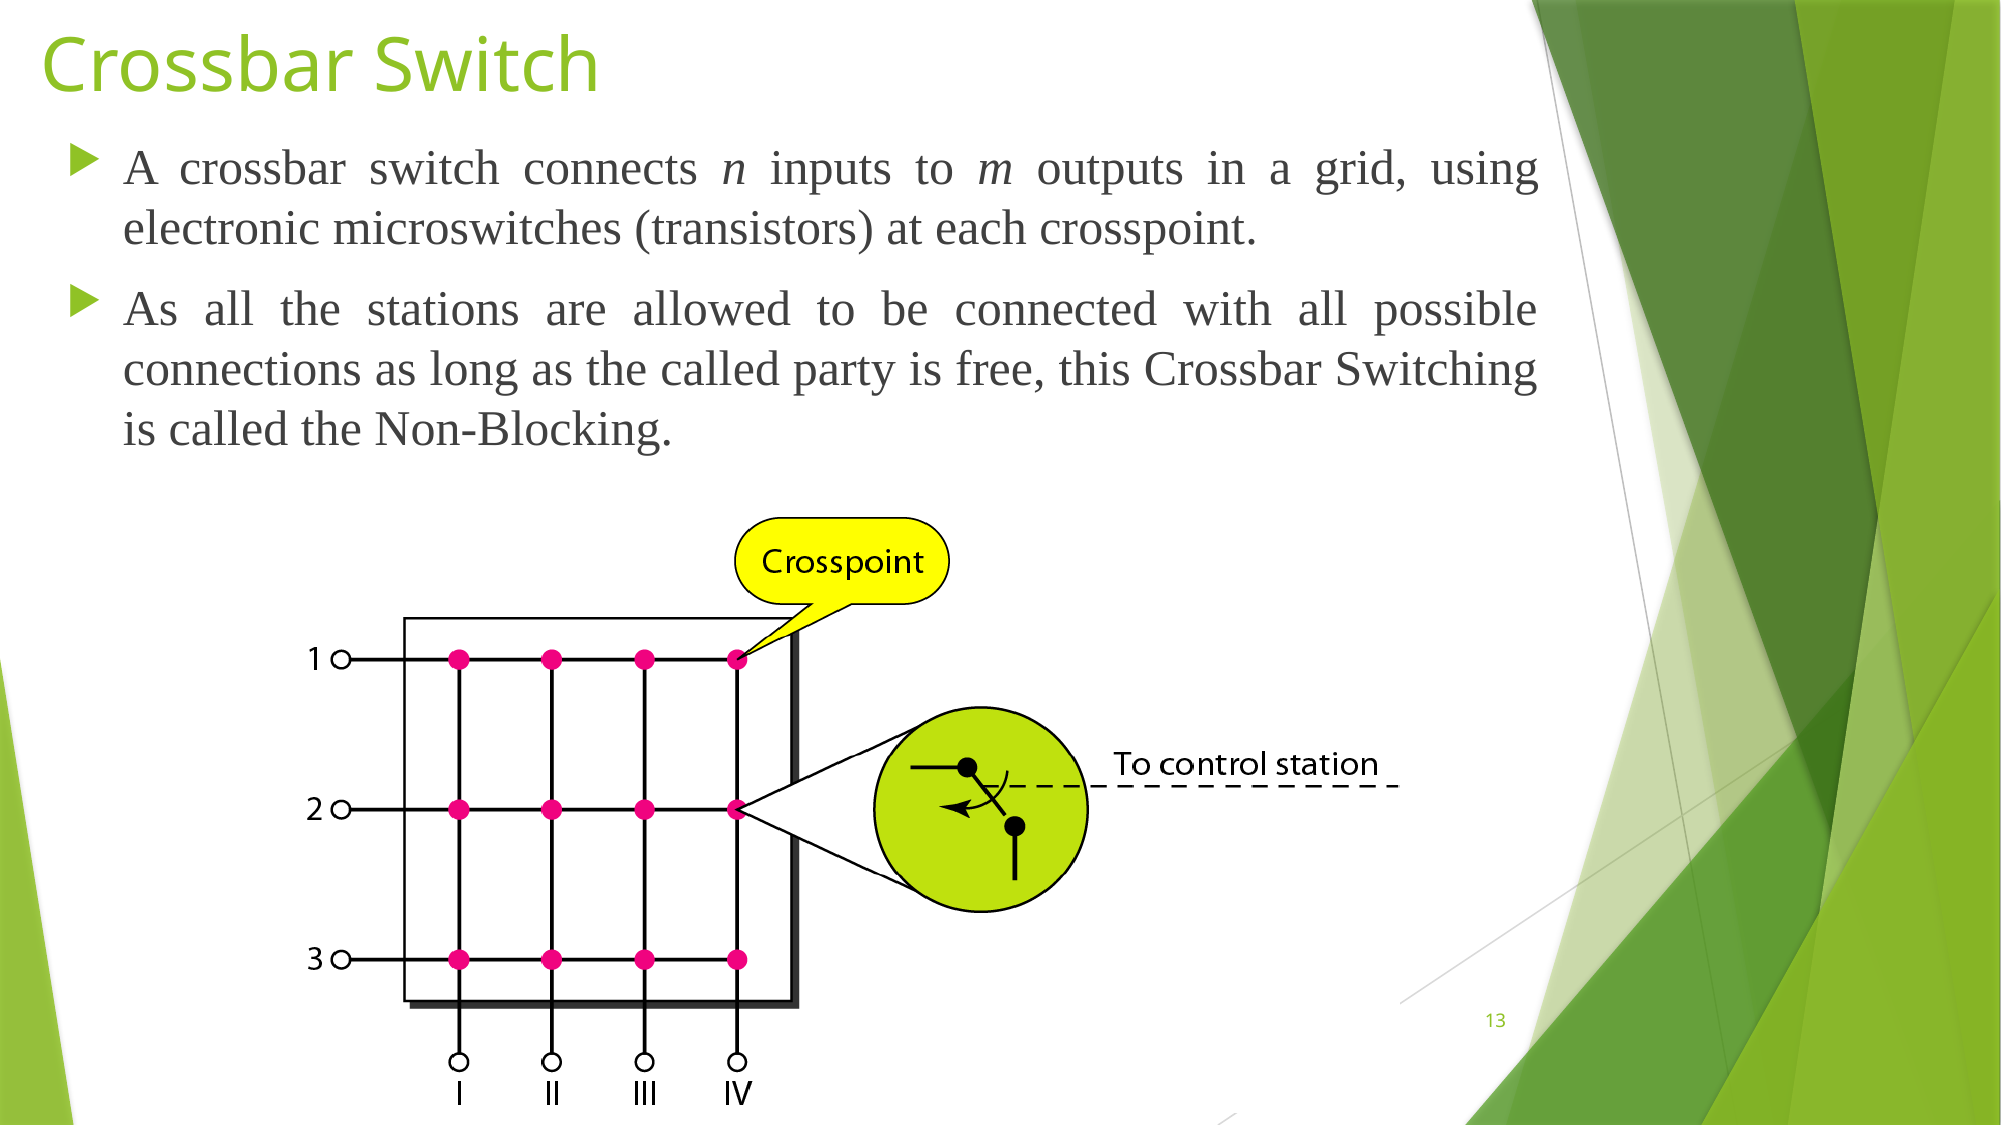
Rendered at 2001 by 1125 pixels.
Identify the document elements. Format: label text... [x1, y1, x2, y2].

title Crossbar Switch [25, 9, 1436, 115]
picture [305, 517, 1400, 1113]
list A crossbar switch connects n inputs to m outputs in a grid, using electronic microswitches (transistors) at each crosspoint. As all the stations are allowed to be connected with all possible connections as long as the called party is free, this Crossbar Switching is called the Non-Blocking. [51, 127, 1555, 412]
slide_number 13 [1409, 991, 1522, 1051]
